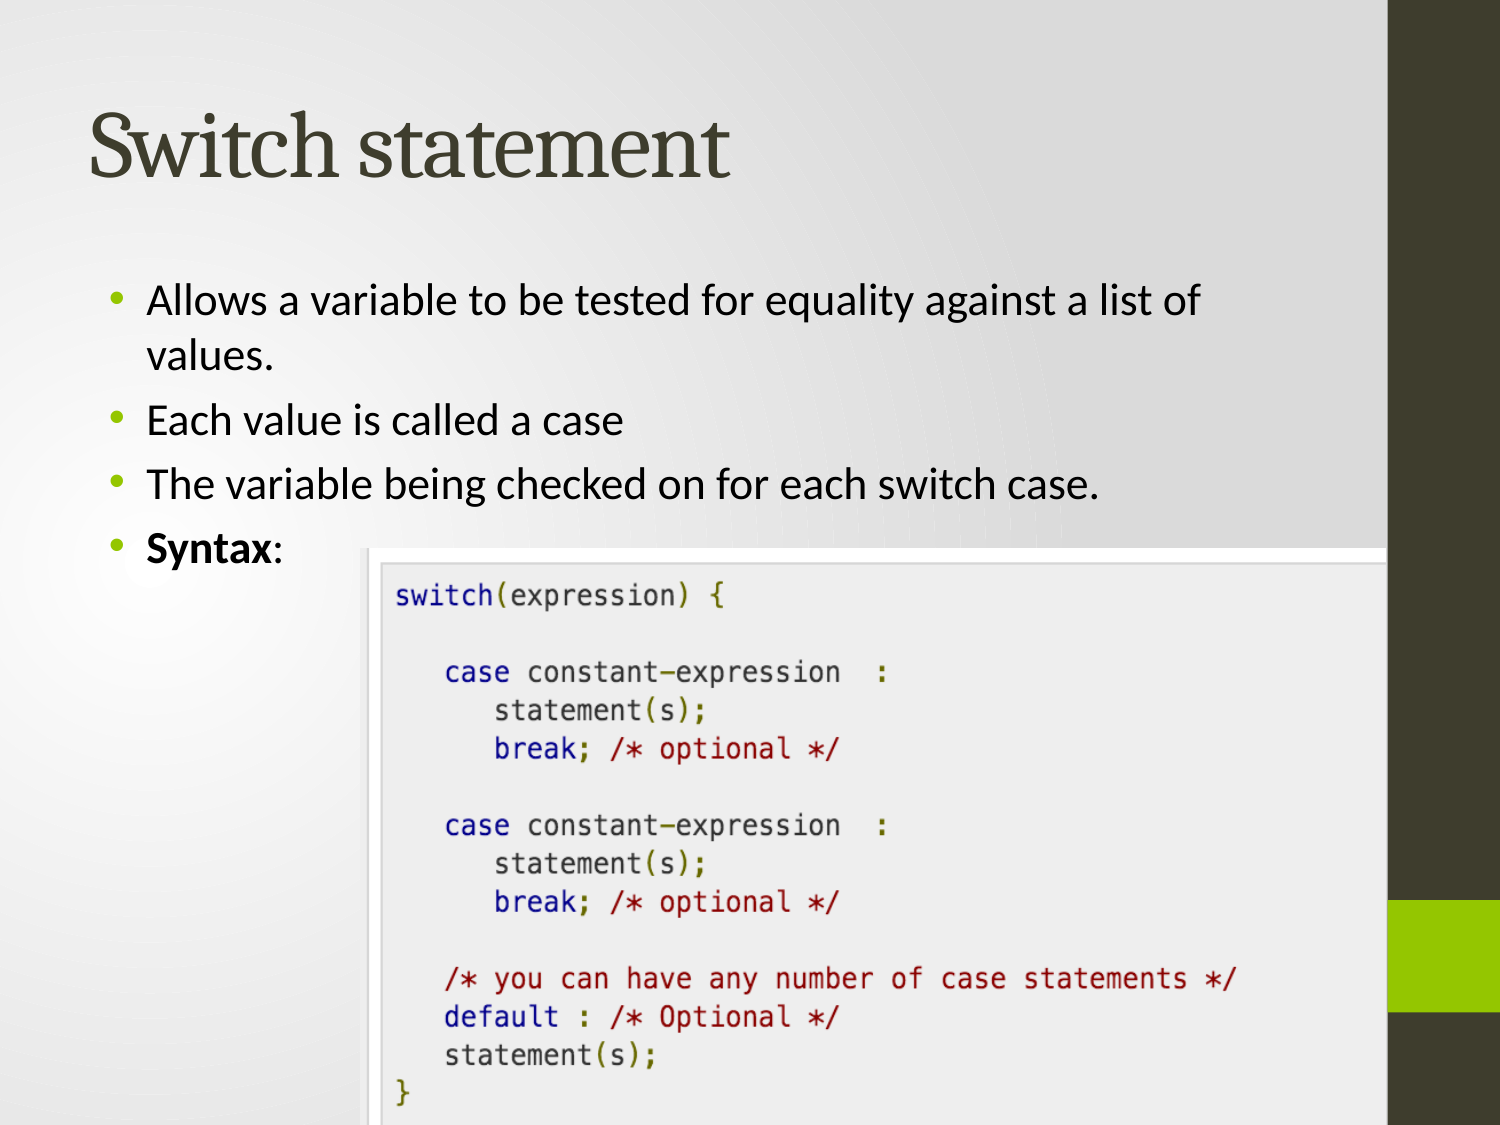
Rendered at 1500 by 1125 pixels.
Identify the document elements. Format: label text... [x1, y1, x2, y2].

list Allows a variable to be tested for equality against a list of values. Each value is called a case The variable being checked on for each switch case. Syntax: [75, 262, 1325, 1050]
title Switch statement [75, 45, 1325, 233]
picture [359, 548, 1387, 1125]
